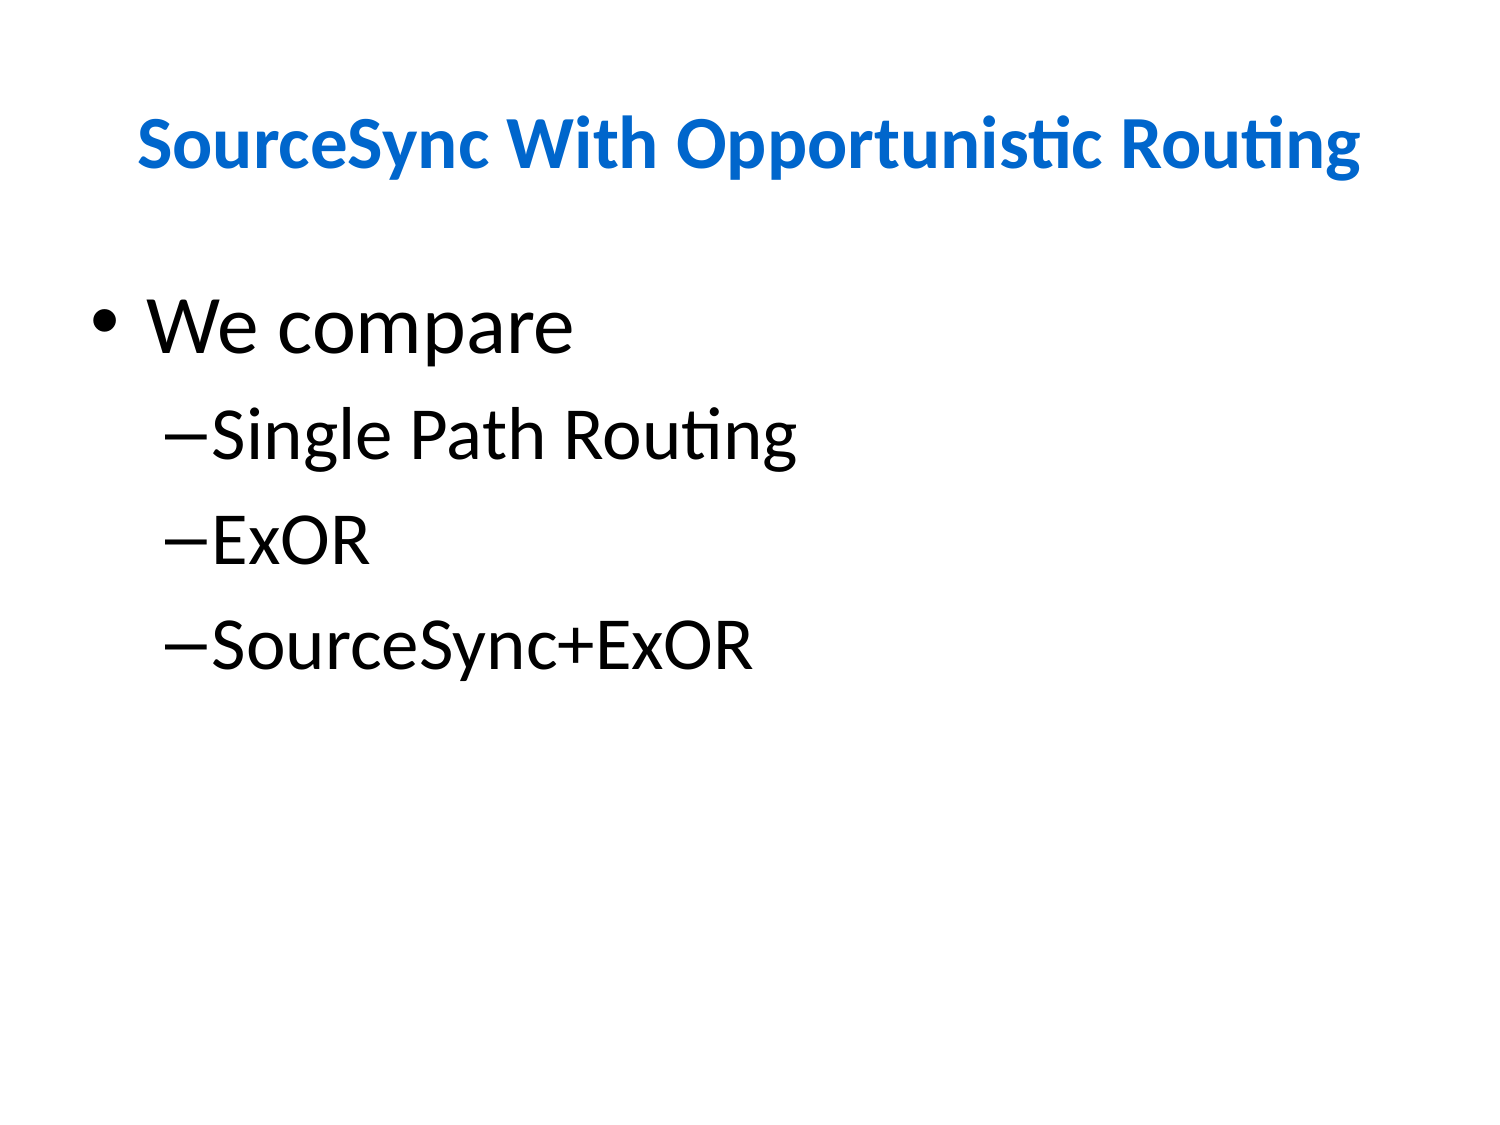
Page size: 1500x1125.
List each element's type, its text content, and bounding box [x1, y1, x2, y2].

list We compare Single Path Routing ExOR SourceSync+ExOR [75, 262, 1425, 1005]
title SourceSync With Opportunistic Routing [75, 45, 1425, 233]
